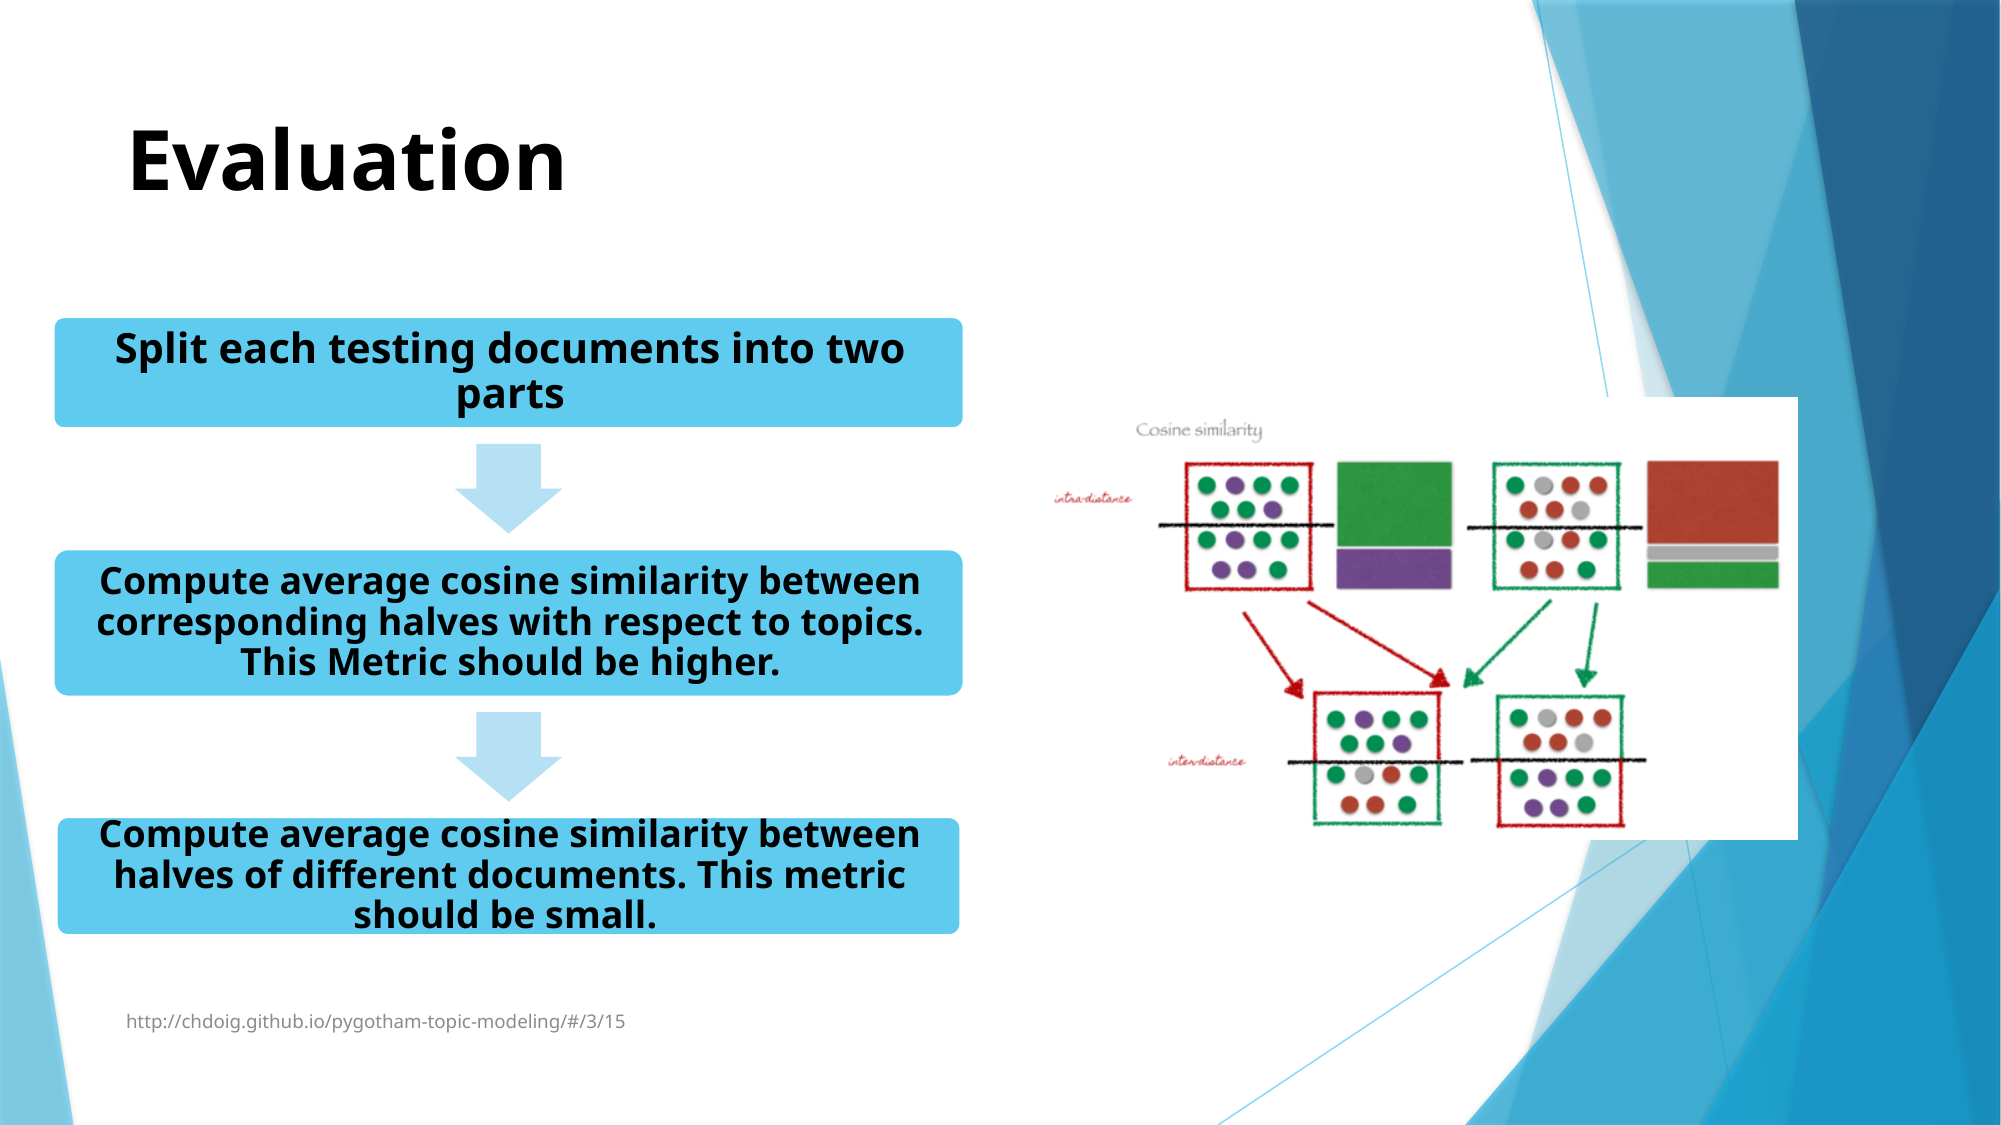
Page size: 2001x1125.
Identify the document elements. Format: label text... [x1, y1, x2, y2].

title Evaluation [111, 99, 1522, 317]
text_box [52, 316, 965, 937]
picture [1027, 396, 1798, 841]
footer http://chdoig.github.io/pygotham-topic-modeling/#/3/15 [111, 991, 1290, 1051]
